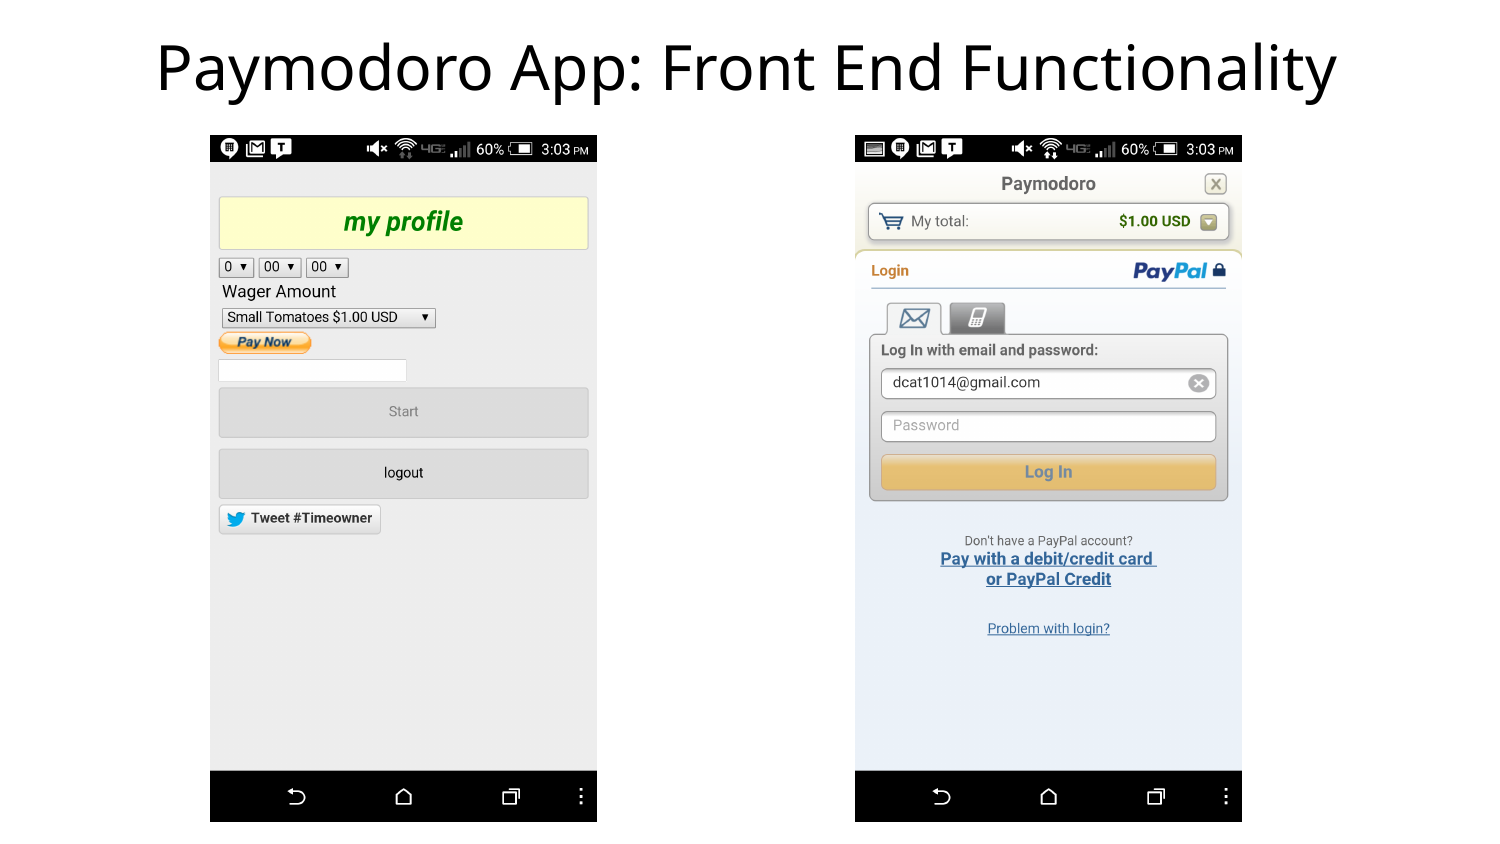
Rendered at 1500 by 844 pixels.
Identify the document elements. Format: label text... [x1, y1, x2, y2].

title Paymodoro App: Front End Functionality [72, 0, 1423, 119]
picture [855, 135, 1242, 822]
picture [210, 135, 597, 822]
